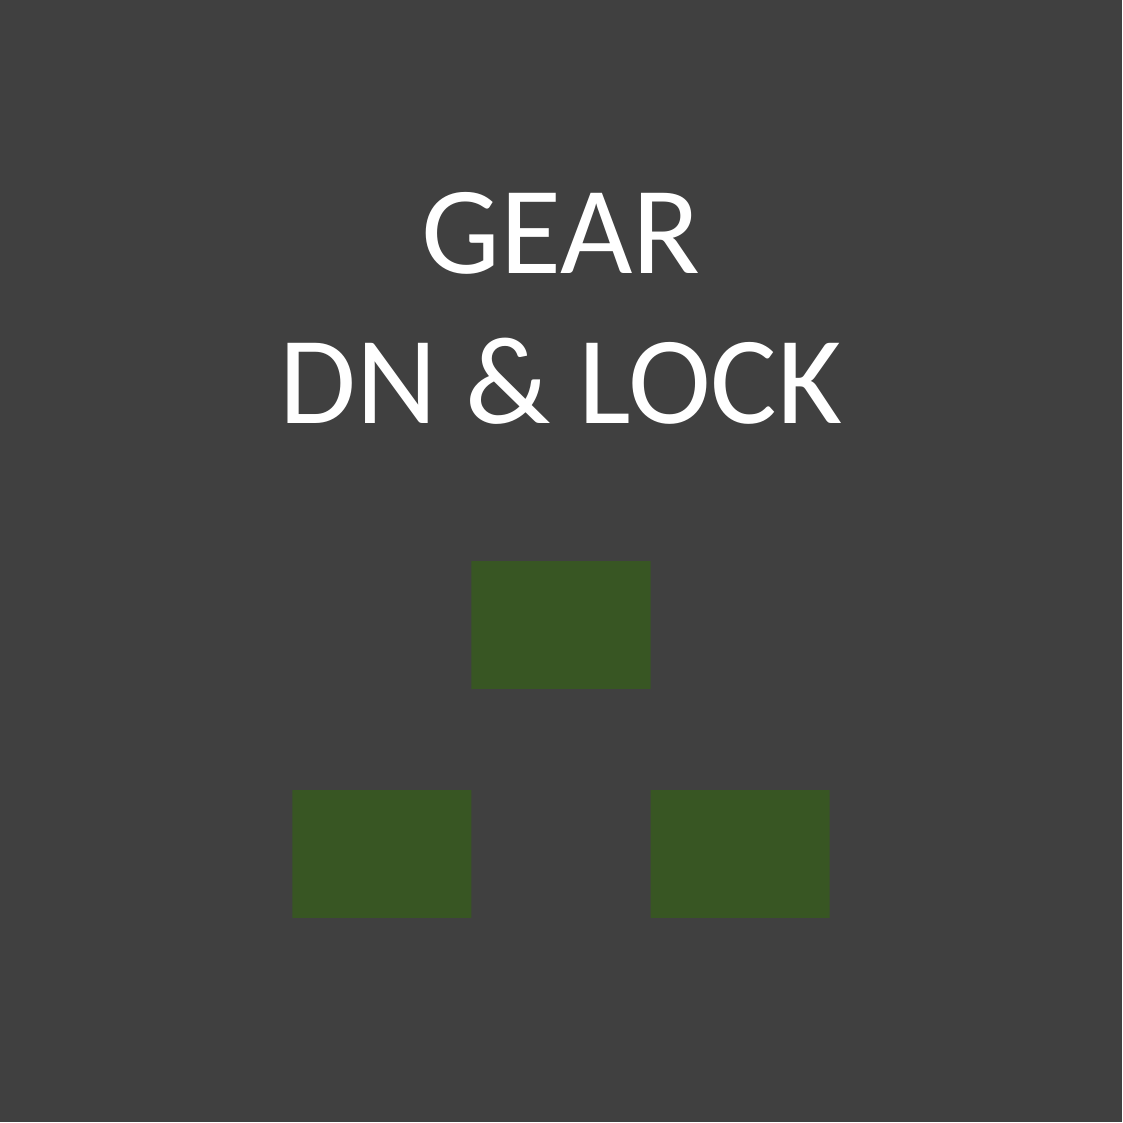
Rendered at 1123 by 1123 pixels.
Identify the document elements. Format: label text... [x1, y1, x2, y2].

text_box [291, 789, 472, 919]
text_box [470, 560, 652, 690]
text_box GEAR DN & LOCK [264, 141, 858, 457]
text_box [650, 789, 831, 919]
